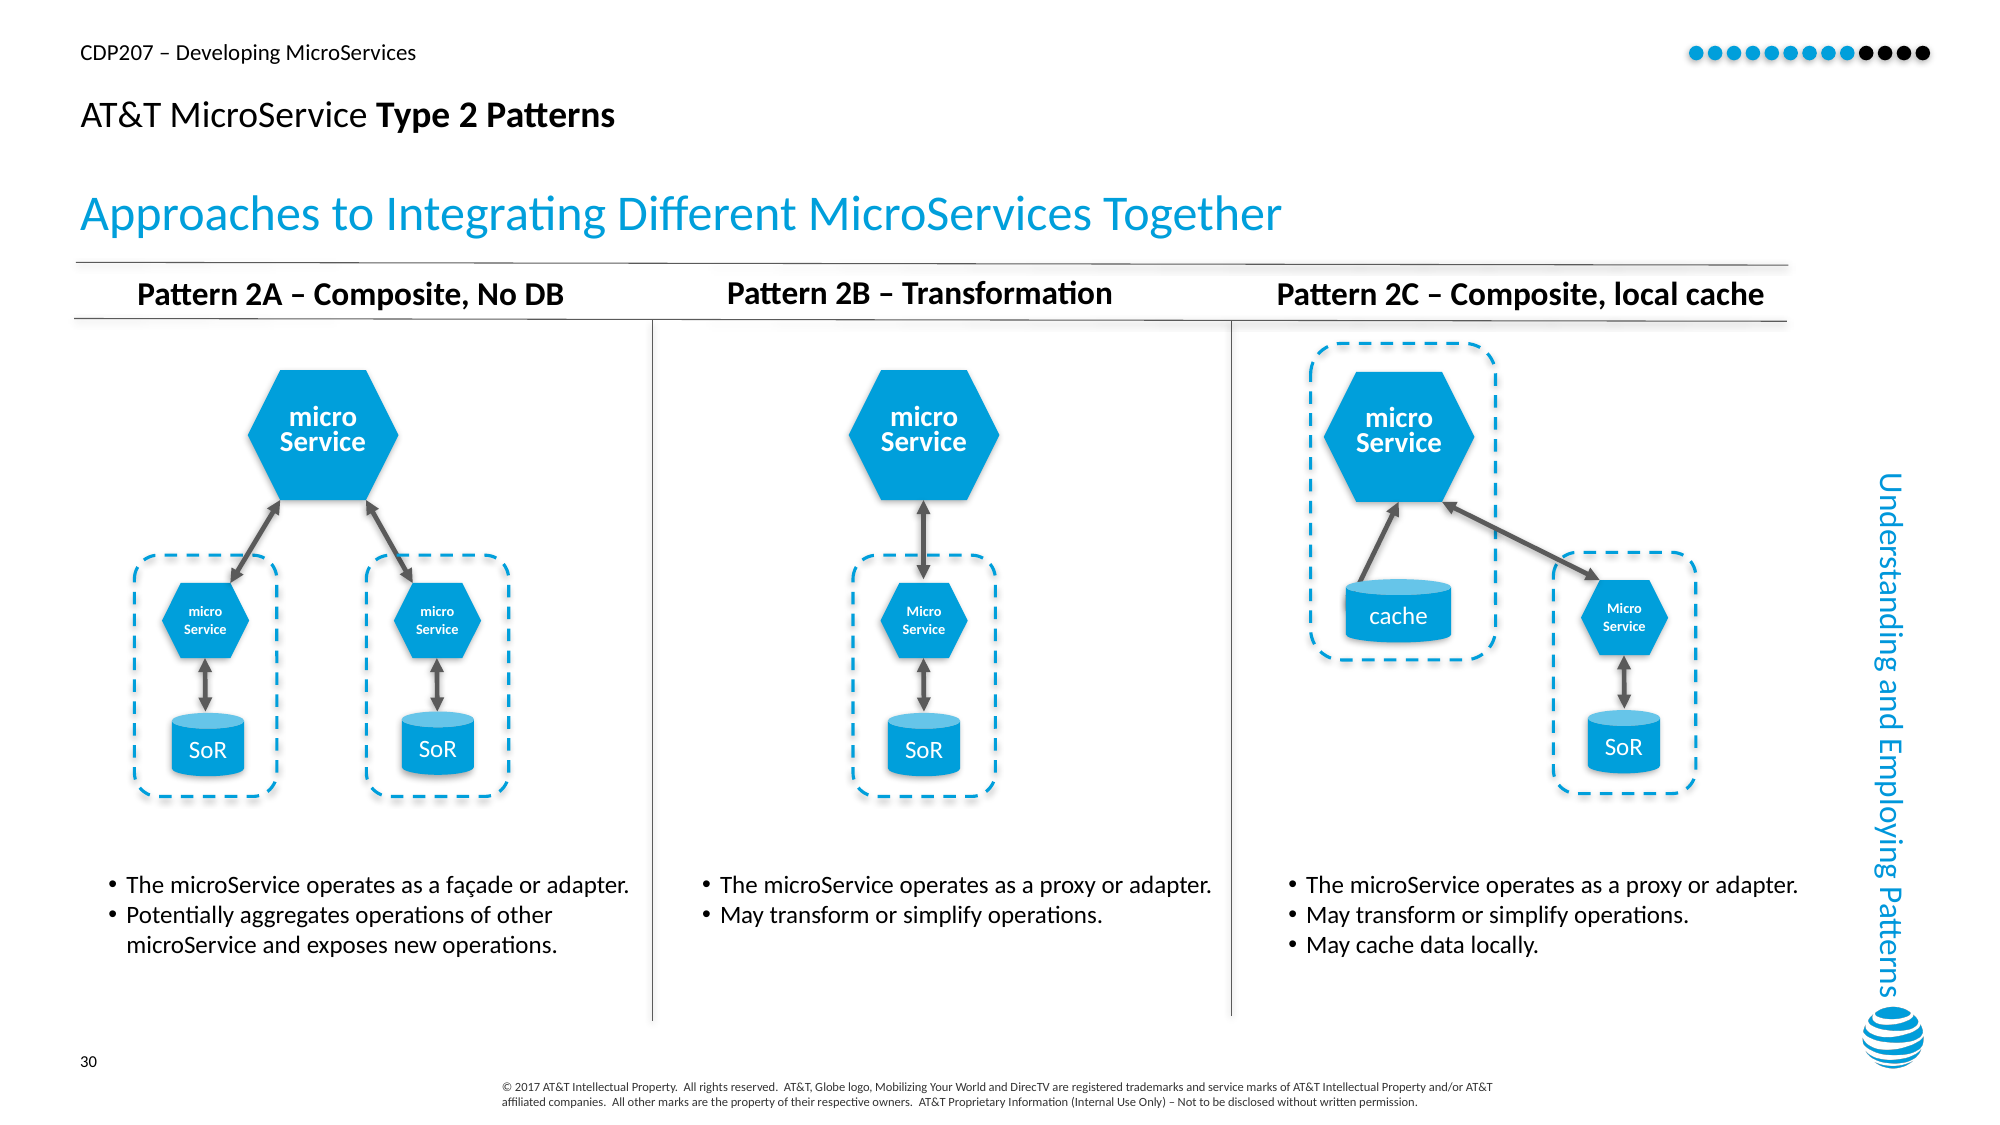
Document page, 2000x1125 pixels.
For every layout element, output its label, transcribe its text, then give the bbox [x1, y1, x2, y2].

text_box The microService operates as a façade or adapter. Potentially aggregates operations of other microService and exposes new operations. [108, 868, 675, 1050]
text_box [1552, 551, 1697, 795]
text_box SoR [887, 712, 961, 777]
text_box [1877, 44, 1894, 62]
list Approaches to Integrating Different MicroServices Together [80, 186, 1920, 327]
text_box [133, 554, 278, 798]
text_box [1764, 44, 1780, 62]
slide_number 83 [771, 322, 1231, 327]
text_box [365, 554, 510, 798]
text_box micro Service [847, 369, 1001, 501]
text_box [1783, 44, 1799, 62]
text_box SoR [171, 712, 245, 777]
slide_number 30 [80, 1049, 129, 1087]
text_box The microService operates as a proxy or adapter. May transform or simplify operations. [702, 868, 1250, 1050]
text_box micro Service [247, 369, 400, 501]
slide_number 83 [1233, 322, 1786, 327]
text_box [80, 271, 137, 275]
text_box The microService operates as a proxy or adapter. May transform or simplify operations. May cache data locally. [1288, 868, 1841, 1050]
text_box [1839, 44, 1856, 62]
text_box [1821, 44, 1837, 62]
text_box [365, 499, 413, 584]
text_box [1914, 44, 1931, 62]
text_box [1858, 44, 1875, 62]
text_box [1688, 44, 1705, 62]
text_box [1802, 44, 1818, 62]
text_box The Maven POM (Project Object Model) File [727, 272, 1114, 276]
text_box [230, 499, 281, 584]
text_box [1726, 44, 1743, 62]
text_box [1309, 342, 1497, 661]
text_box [75, 262, 1789, 266]
text_box SoR [1587, 709, 1661, 775]
title AT&T MicroService Type 2 Patterns [80, 85, 1920, 142]
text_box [1441, 501, 1600, 581]
text_box Pattern 2A – Composite, No DB [137, 277, 566, 312]
text_box [852, 554, 997, 798]
text_box SoR [400, 710, 475, 776]
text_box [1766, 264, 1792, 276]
text_box [1745, 44, 1761, 62]
text_box Pattern 2C – Composite, local cache [1276, 277, 1766, 312]
text_box [1707, 44, 1724, 62]
slide_number 83 [773, 266, 1787, 272]
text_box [73, 318, 1787, 322]
text_box Pattern 2B – Transformation [727, 277, 1114, 311]
text_box Understanding and Employing Patterns [1865, 412, 1921, 1013]
text_box [1896, 44, 1912, 62]
